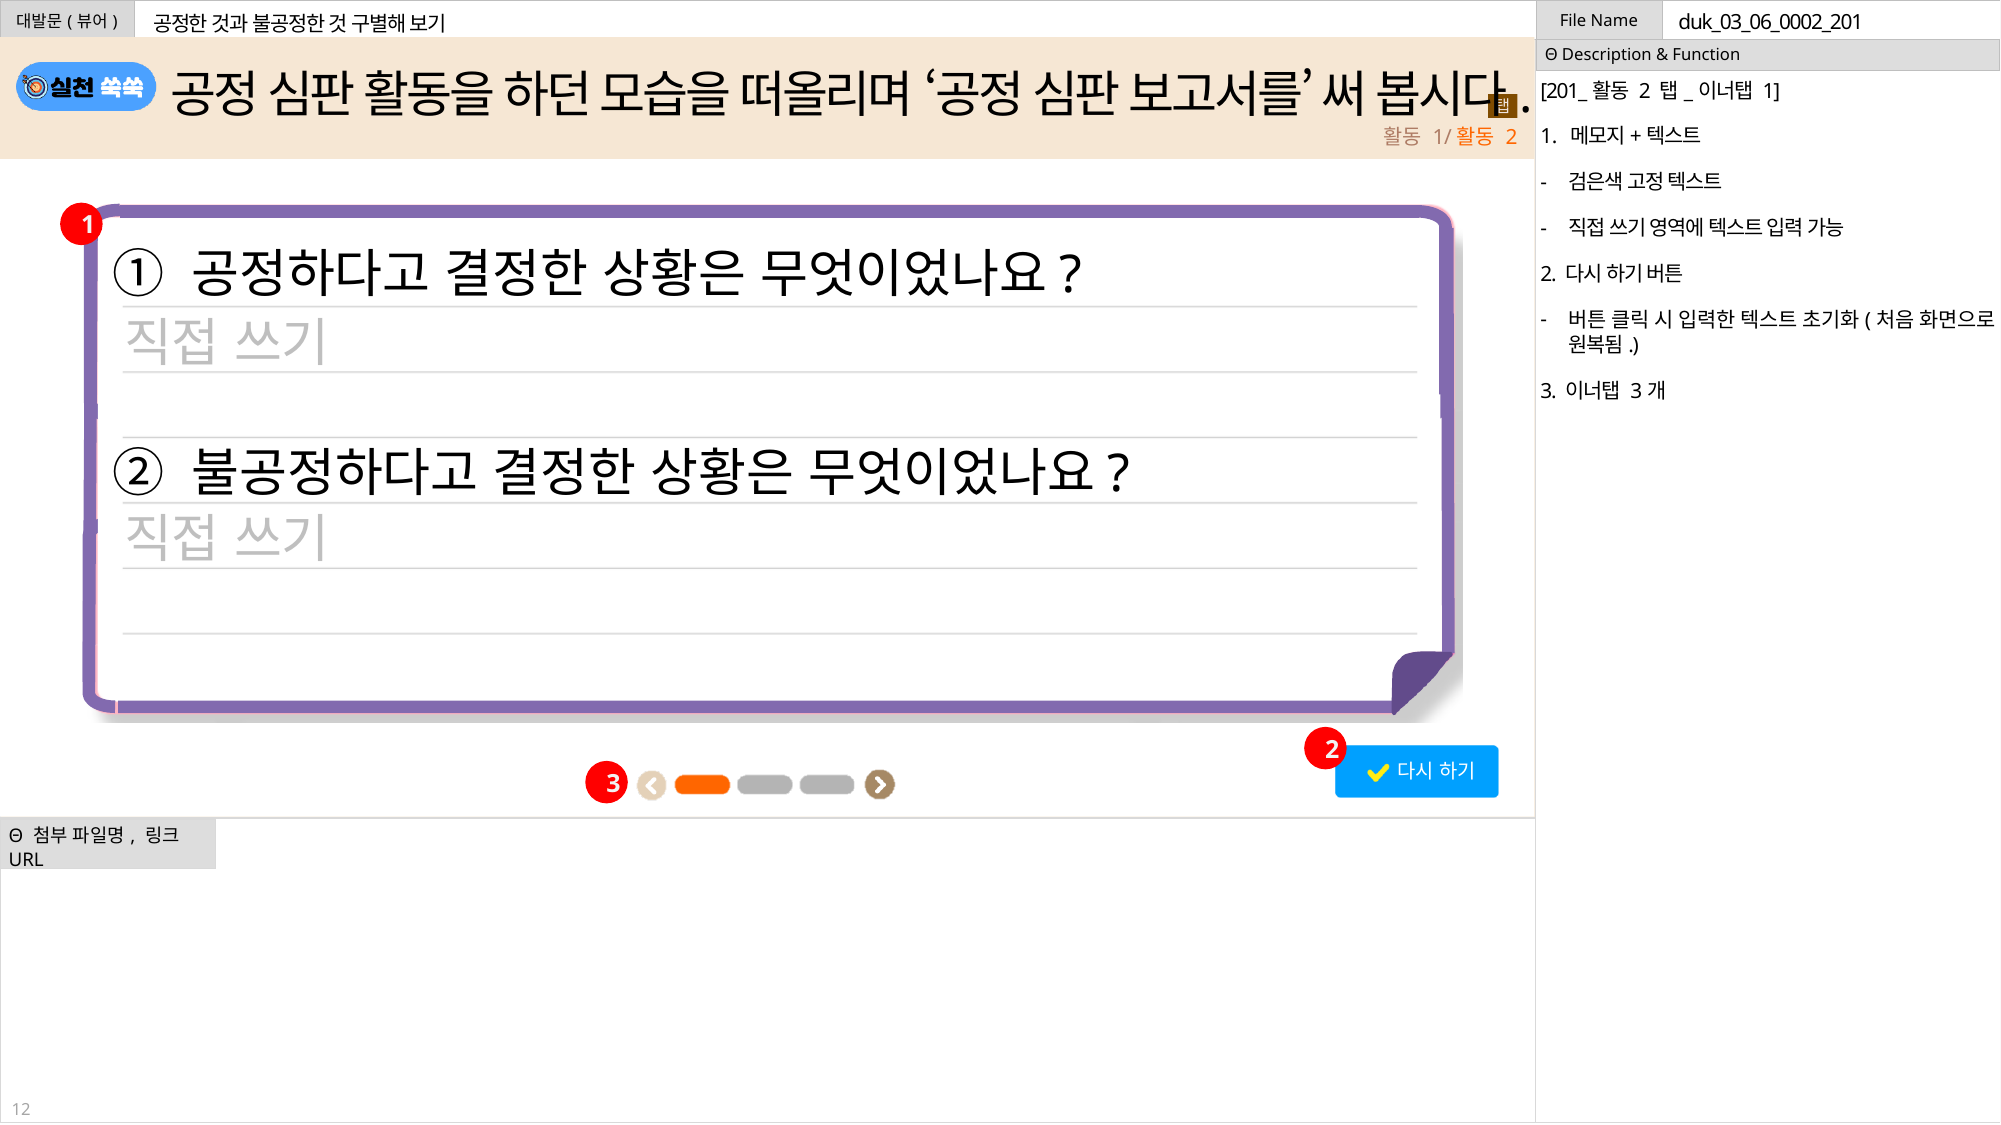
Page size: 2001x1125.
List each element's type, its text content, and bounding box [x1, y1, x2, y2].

list 공정 심판 활동을 하던 모습을 떠올리며 ‘공정 심판 보고서를’ 써 봅시다. [170, 46, 1511, 127]
picture [16, 62, 157, 112]
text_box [75, 201, 1463, 723]
list duk_03_06_0002_201 [1660, 0, 2000, 39]
list 활동 1/활동 2 [995, 121, 1518, 156]
list [201_활동 2 탭_이너탭 1] 메모지+텍스트 검은색 고정 텍스트 직접 쓰기 영역에 텍스트 입력 가능 2. 다시 하기 버튼 버튼 클릭 시 입력한 텍스트 초기화(처음 화면으로 원복됨.) 3. 이너탭 3개 [1534, 71, 2000, 669]
text_box 2 [1304, 726, 1347, 770]
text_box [1335, 745, 1499, 798]
text_box 1 [60, 203, 75, 245]
list 공정한 것과 불공정한 것 구별해 보기 [135, 0, 1535, 38]
text_box 3 [585, 760, 620, 804]
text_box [620, 757, 912, 811]
